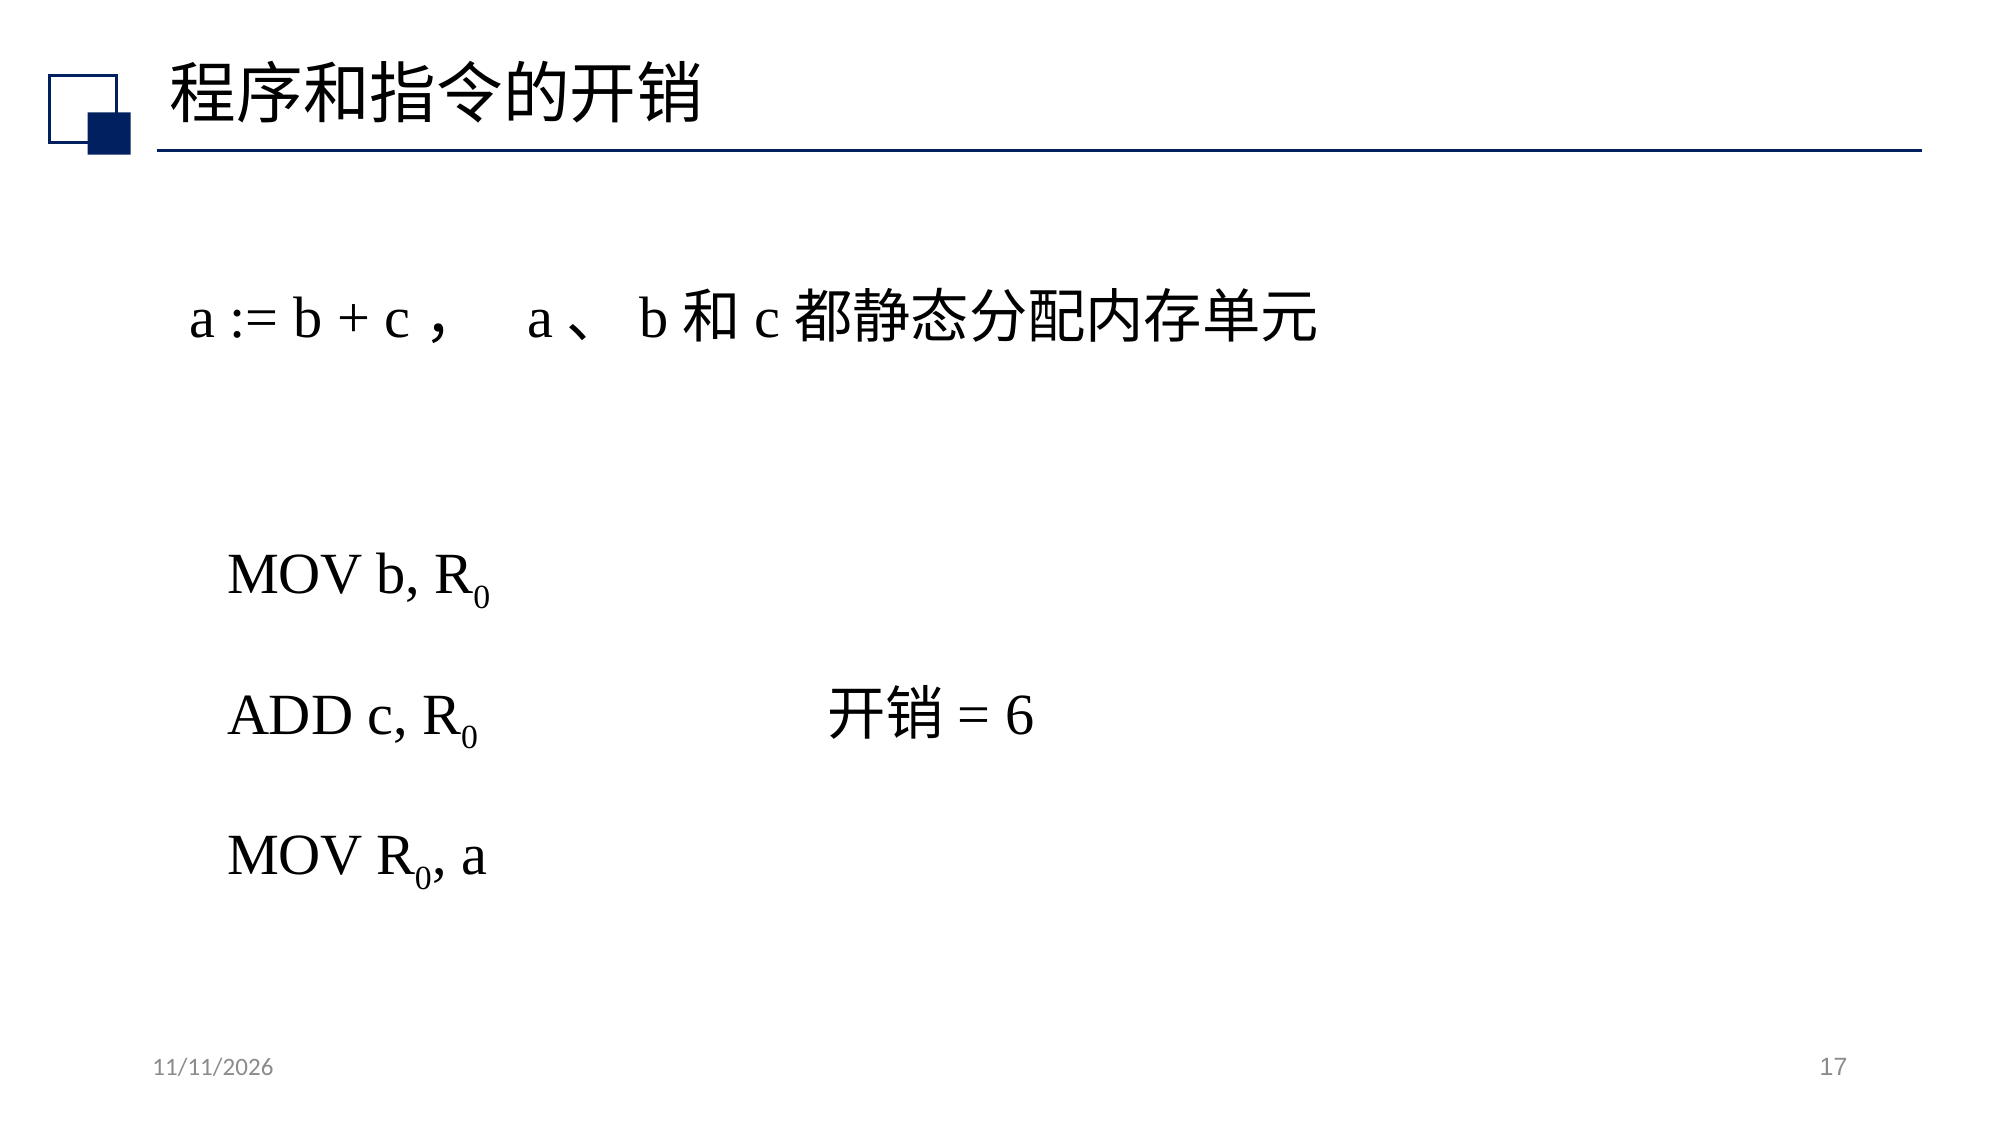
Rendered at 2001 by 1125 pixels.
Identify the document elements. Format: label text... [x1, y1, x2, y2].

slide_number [137, 1042, 588, 1103]
list a := b + c， a、b和c都静态分配内存单元 MOV b, R0 ADD c, R0 开销= 6 MOV R0, a [174, 236, 1780, 914]
title 程序和指令的开销 [154, 50, 1880, 143]
slide_number 17 [1412, 1042, 1863, 1103]
